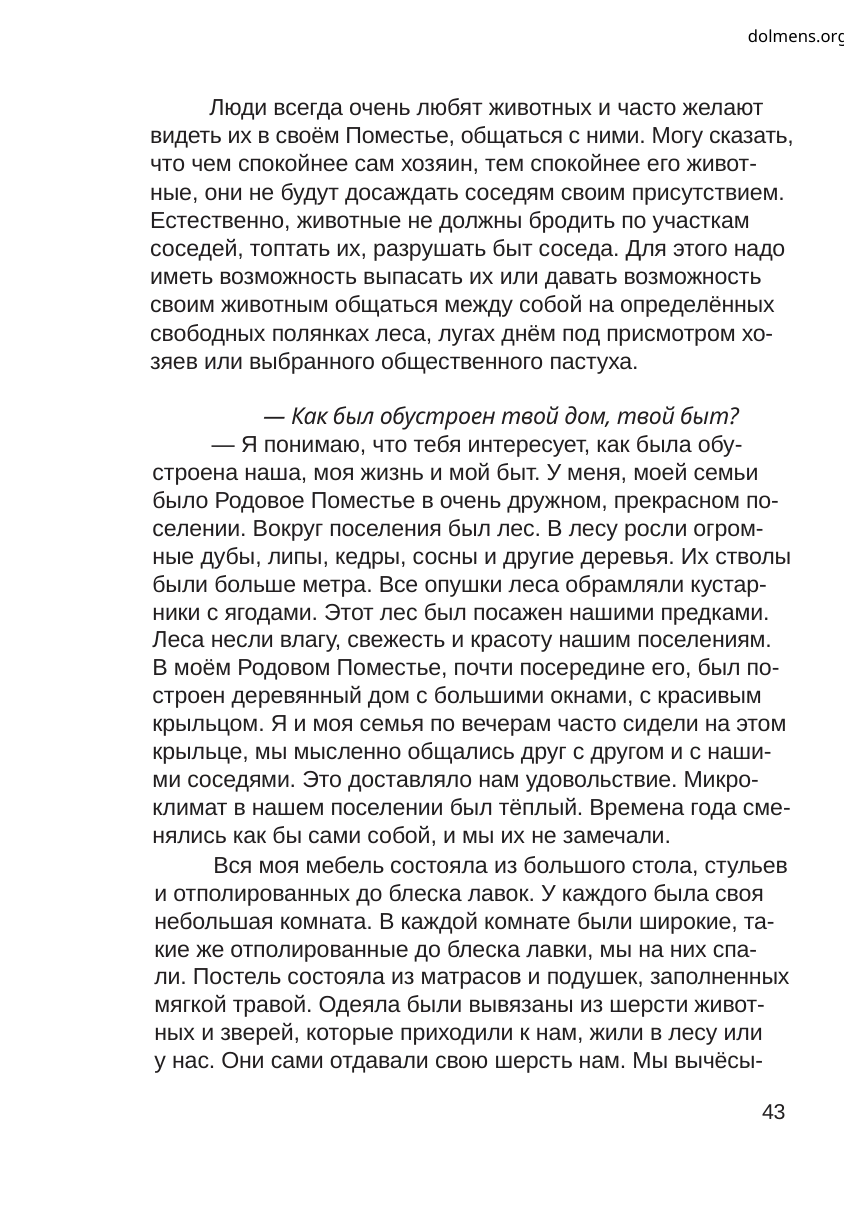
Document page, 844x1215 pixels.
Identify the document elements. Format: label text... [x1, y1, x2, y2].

text_box — Я понимаю, что тебя интересует, как была обу- строена наша, моя жизнь и мой быт. У меня, моей семьи было Родовое Поместье в очень дружном, прекрасном по- селении. Вокруг поселения был лес. В лесу росли огром- ные дубы, липы, кедры, сосны и другие деревья. Их стволы были больше метра. Все опушки леса обрамляли кустар- ники с ягодами. Этот лес был посажен нашими предками. Леса несли влагу, свежесть и красоту нашим поселениям. В моём Родовом Поместье, почти посередине его, был по- строен деревянный дом с большими окнами, с красивым крыльцом. Я и моя семья по вечерам часто сидели на этом крыльце, мы мысленно общались друг с другом и с наши- ми соседями. Это доставляло нам удовольствие. Микро- климат в нашем поселении был тёплый. Времена года сме- нялись как бы сами собой, и мы их не замечали. [152, 429, 791, 876]
text_box Люди всегда очень любят животных и часто желают видеть их в своём Поместье, общаться с ними. Могу сказать, что чем спокойнее сам хозяин, тем спокойнее его живот- ные, они не будут досаждать соседям своим присутствием. Естественно, животные не должны бродить по участкам соседей, топтать их, разрушать быт соседа. Для этого надо иметь возможность выпасать их или давать возможность своим животным общаться между собой на определённых свободных полянках леса, лугах днём под присмотром хо- зяев или выбранного общественного пастуха. [150, 91, 794, 403]
text_box dolmens.org [747, 27, 844, 66]
text_box Вся моя мебель состояла из большого стола, стульев и отполированных до блеска лавок. У каждого была своя небольшая комната. В каждой комнате были широкие, та- кие же отполированные до блеска лавки, мы на них спа- ли. Постель состояла из матрасов и подушек, заполненных мягкой травой. Одеяла были вывязаны из шерсти живот- ных и зверей, которые приходили к нам, жили в лесу или у нас. Они сами отдавали свою шерсть нам. Мы вычёсы- [154, 849, 790, 1102]
text_box 43 [762, 1097, 786, 1151]
text_box — Как был обустроен твой дом, твой быт? [263, 399, 739, 429]
